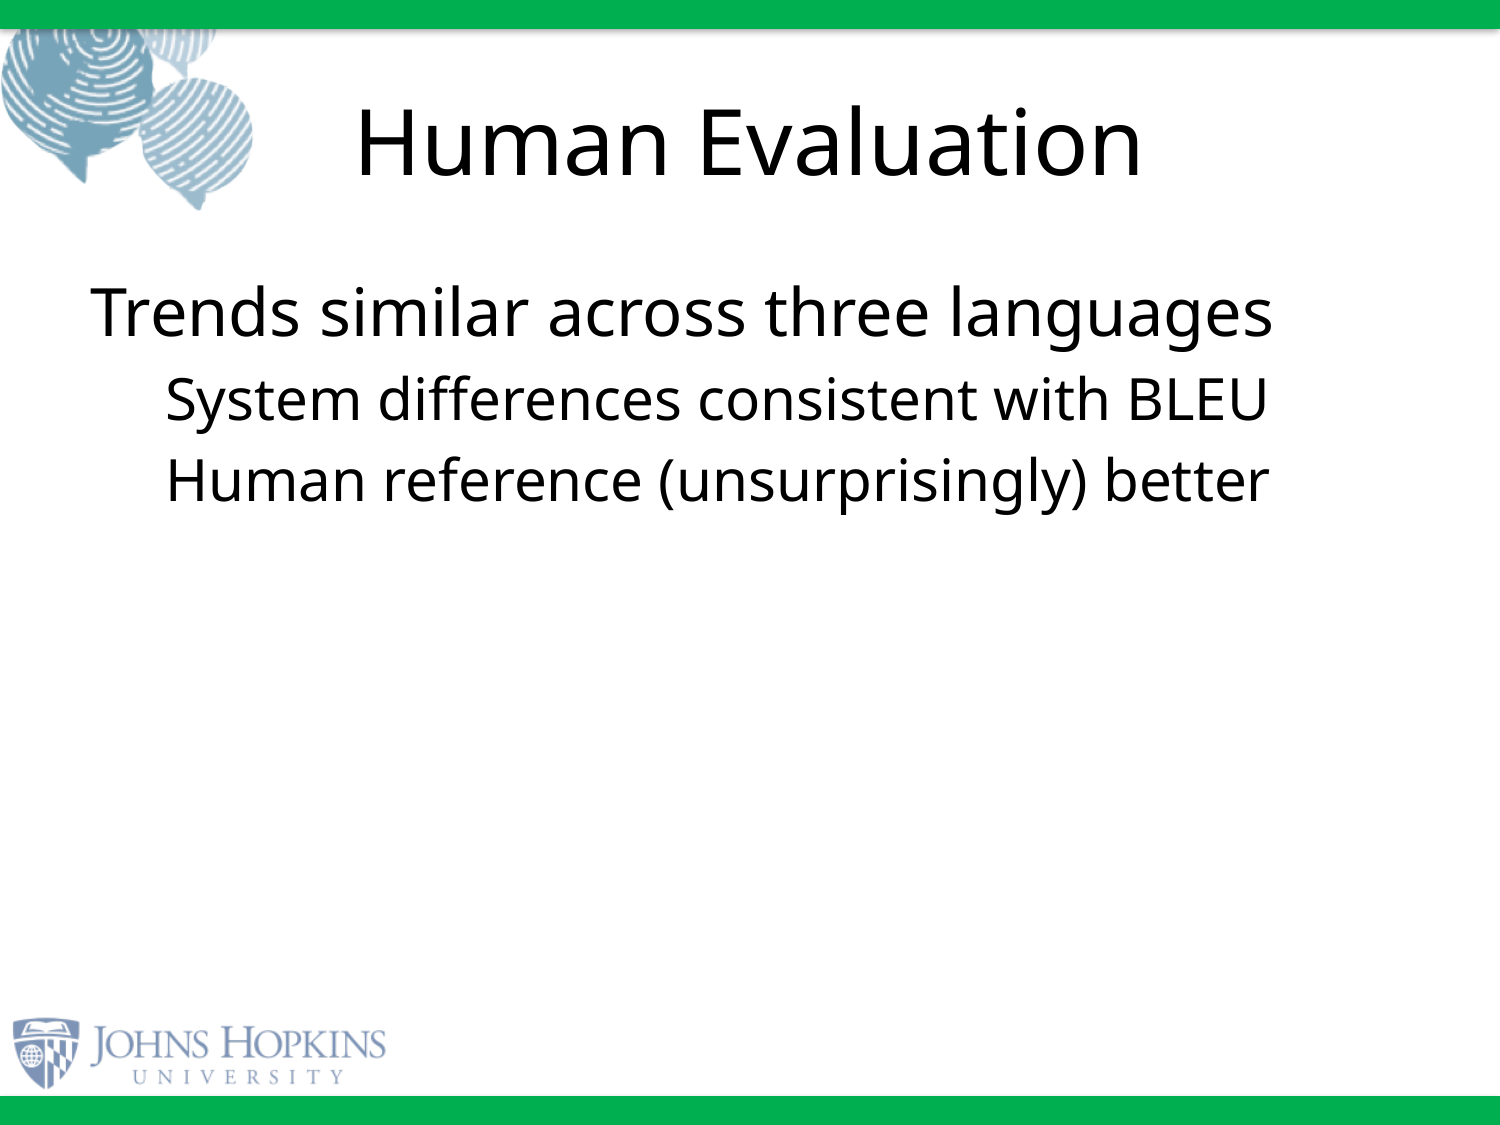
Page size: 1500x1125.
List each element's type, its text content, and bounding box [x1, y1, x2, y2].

title Human Evaluation [75, 45, 1425, 233]
picture [0, 29, 275, 225]
list Trends similar across three languages System differences consistent with BLEU Human reference (unsurprisingly) better [75, 262, 1425, 1005]
